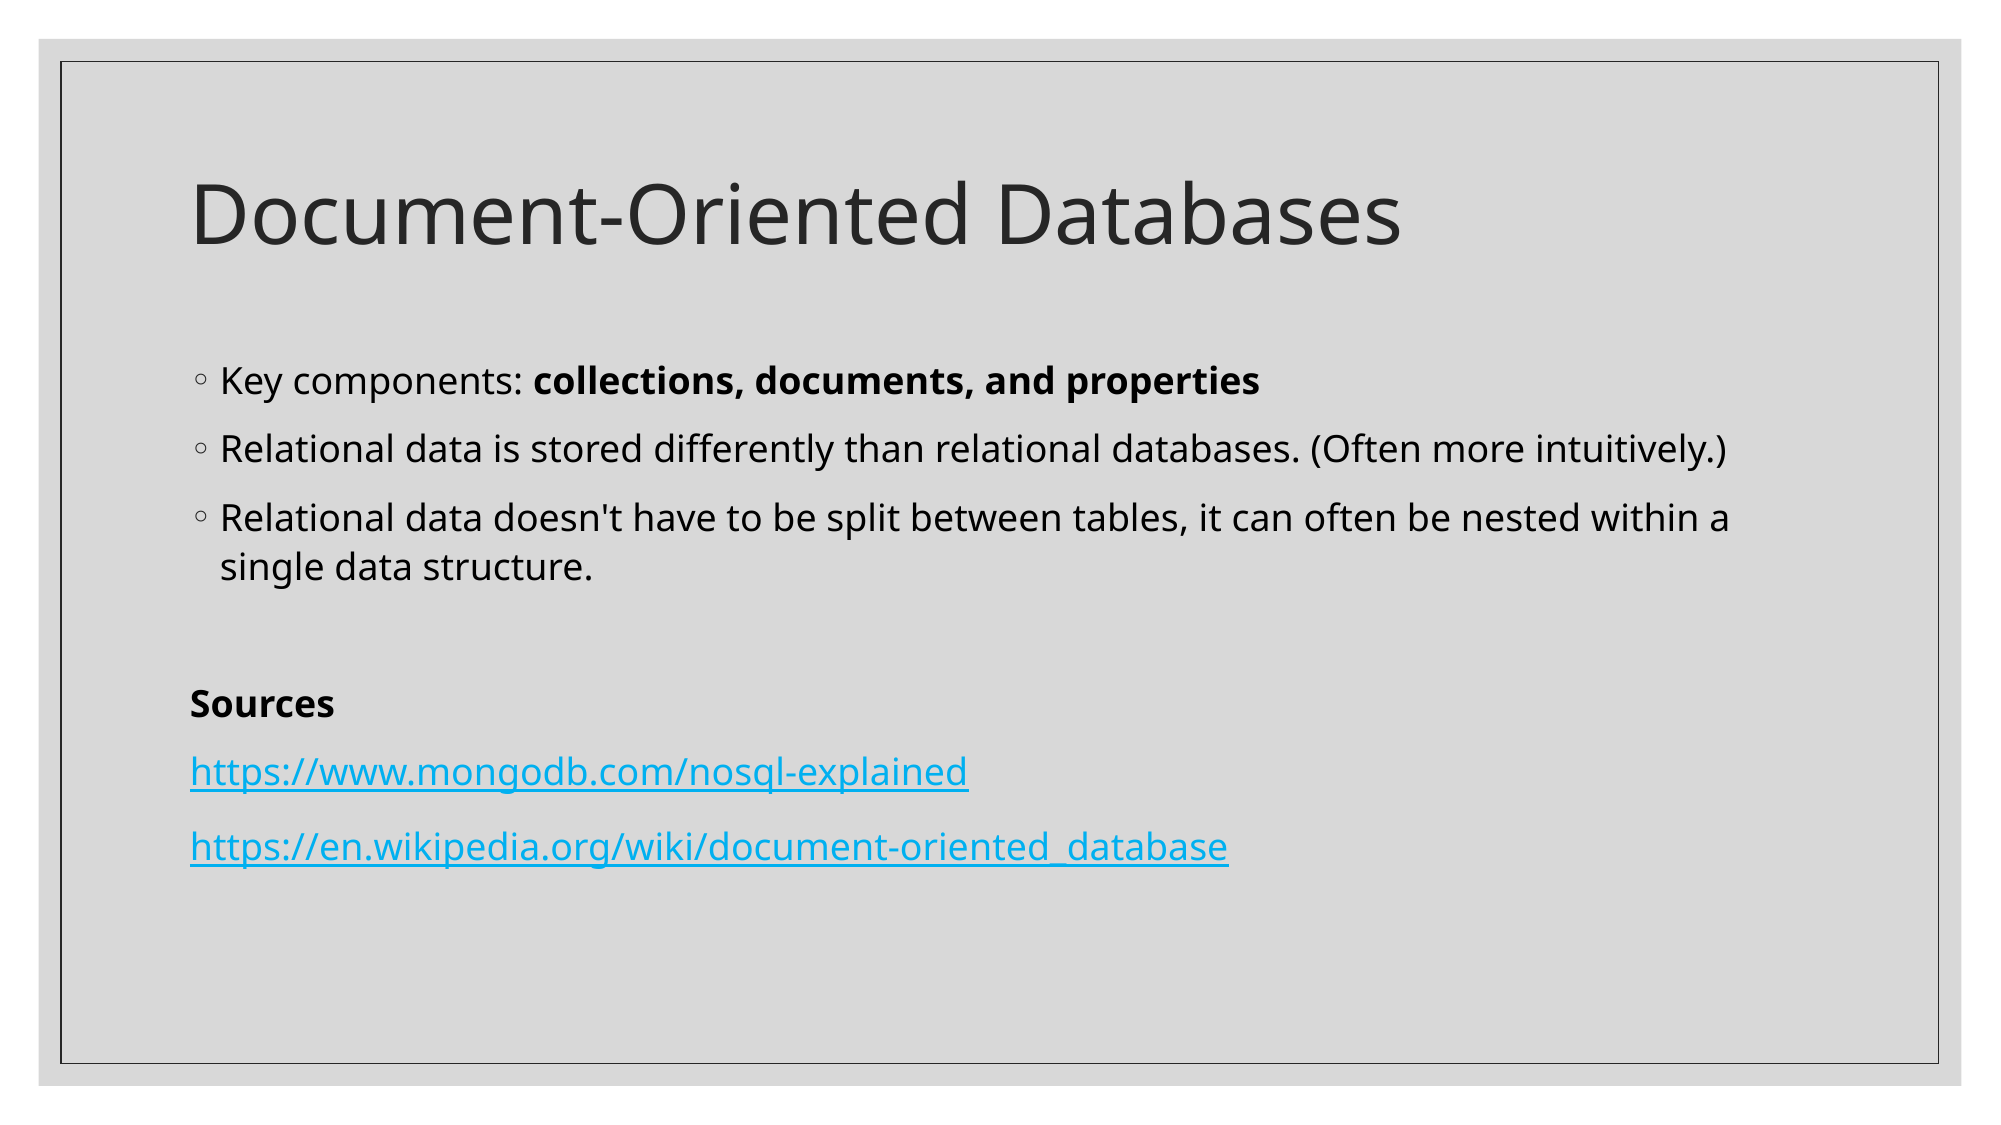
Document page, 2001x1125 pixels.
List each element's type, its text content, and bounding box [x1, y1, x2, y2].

title Document-Oriented Databases [174, 105, 1825, 331]
list Key components: collections, documents, and properties Relational data is stored differently than relational databases. (Often more intuitively.) Relational data doesn't have to be split between tables, it can often be nested within a single data structure. Sources https://www.mongodb.com/nosql-explained https://en.wikipedia.org/wiki/document-oriented_database [174, 345, 1825, 977]
